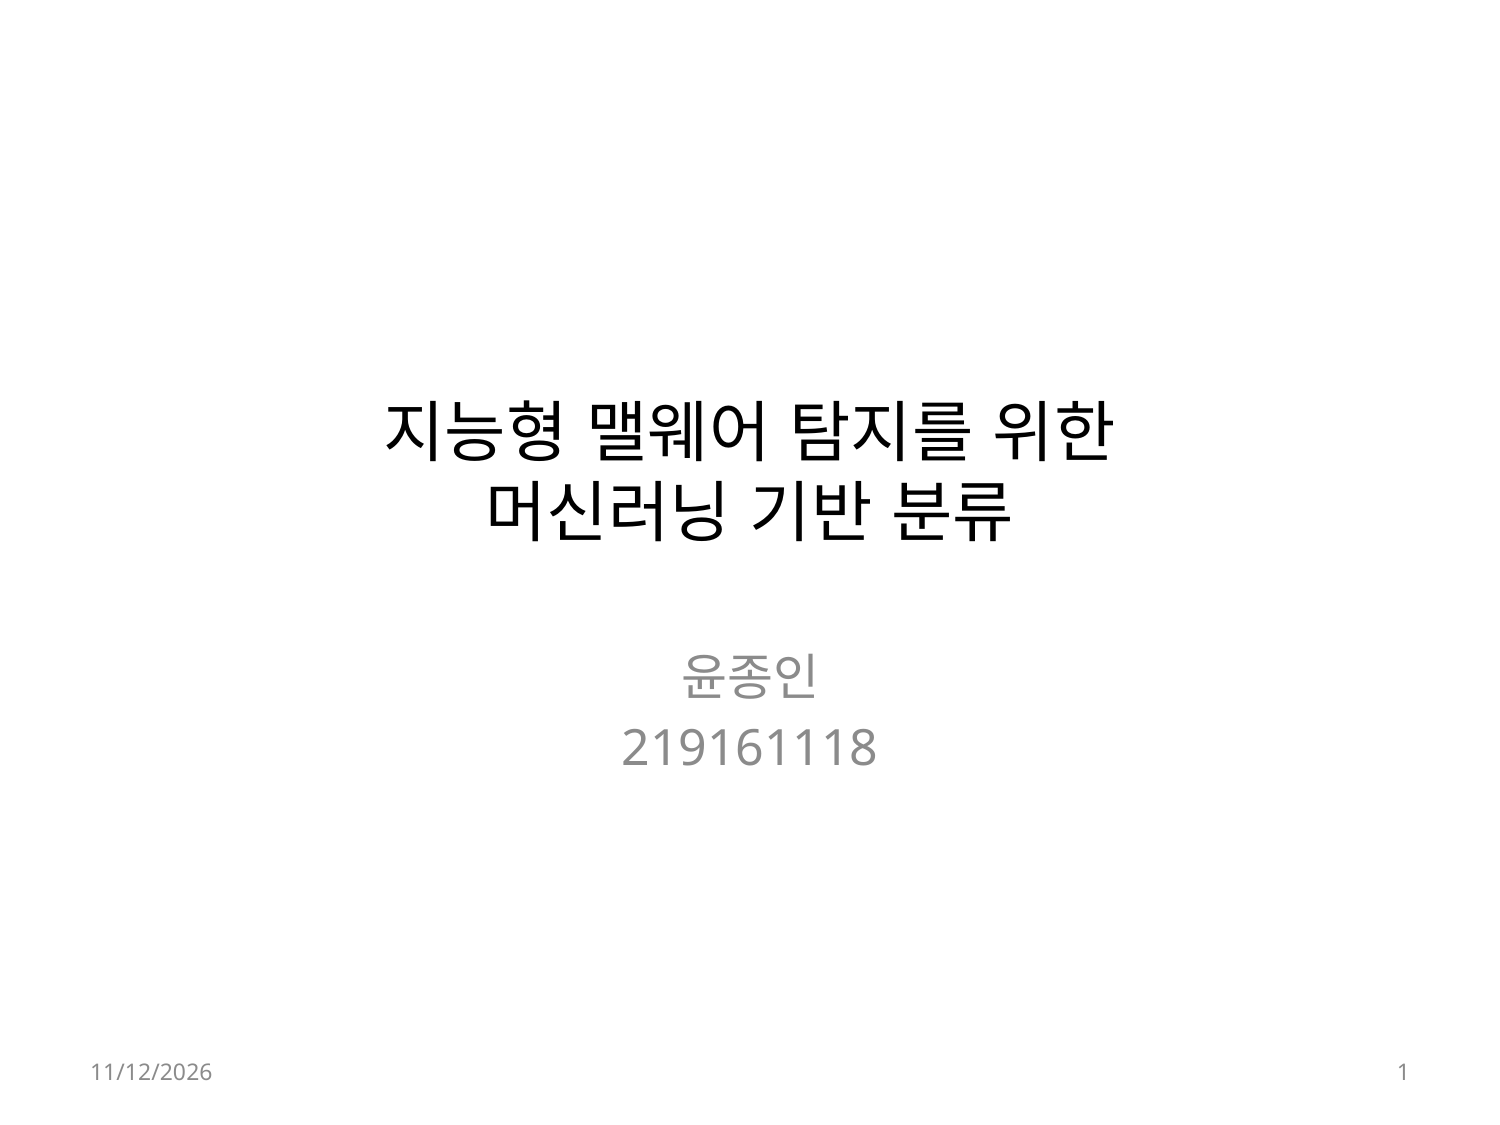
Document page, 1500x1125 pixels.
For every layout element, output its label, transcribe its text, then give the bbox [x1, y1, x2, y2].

title 지능형 맬웨어 탐지를 위한 머신러닝 기반 분류 [112, 349, 1388, 591]
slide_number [75, 1042, 425, 1103]
slide_number 1 [1074, 1042, 1425, 1103]
subtitle 윤종인 219161118 [225, 637, 1275, 925]
